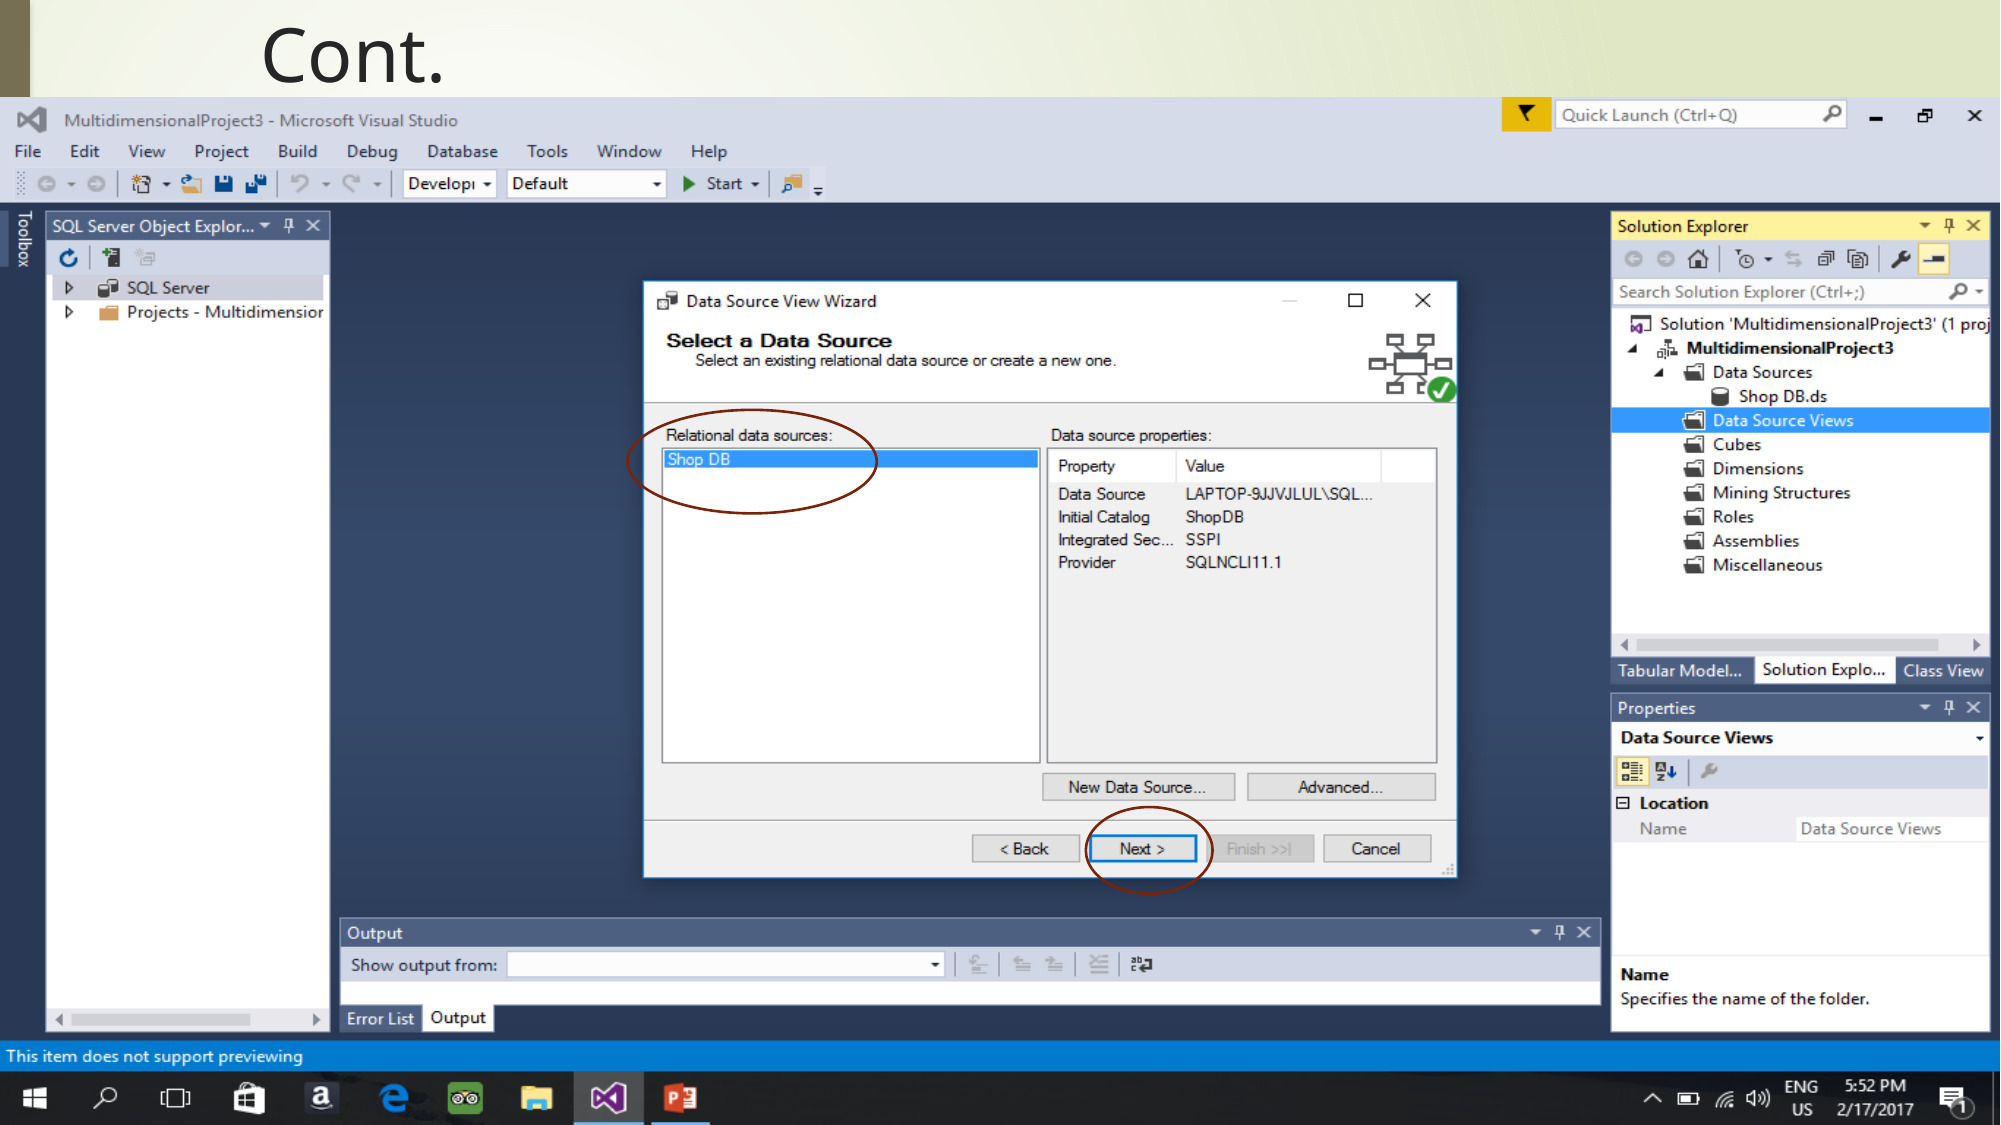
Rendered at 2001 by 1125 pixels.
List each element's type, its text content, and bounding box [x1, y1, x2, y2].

title Cont. [245, 0, 1708, 95]
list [0, 96, 2000, 1125]
